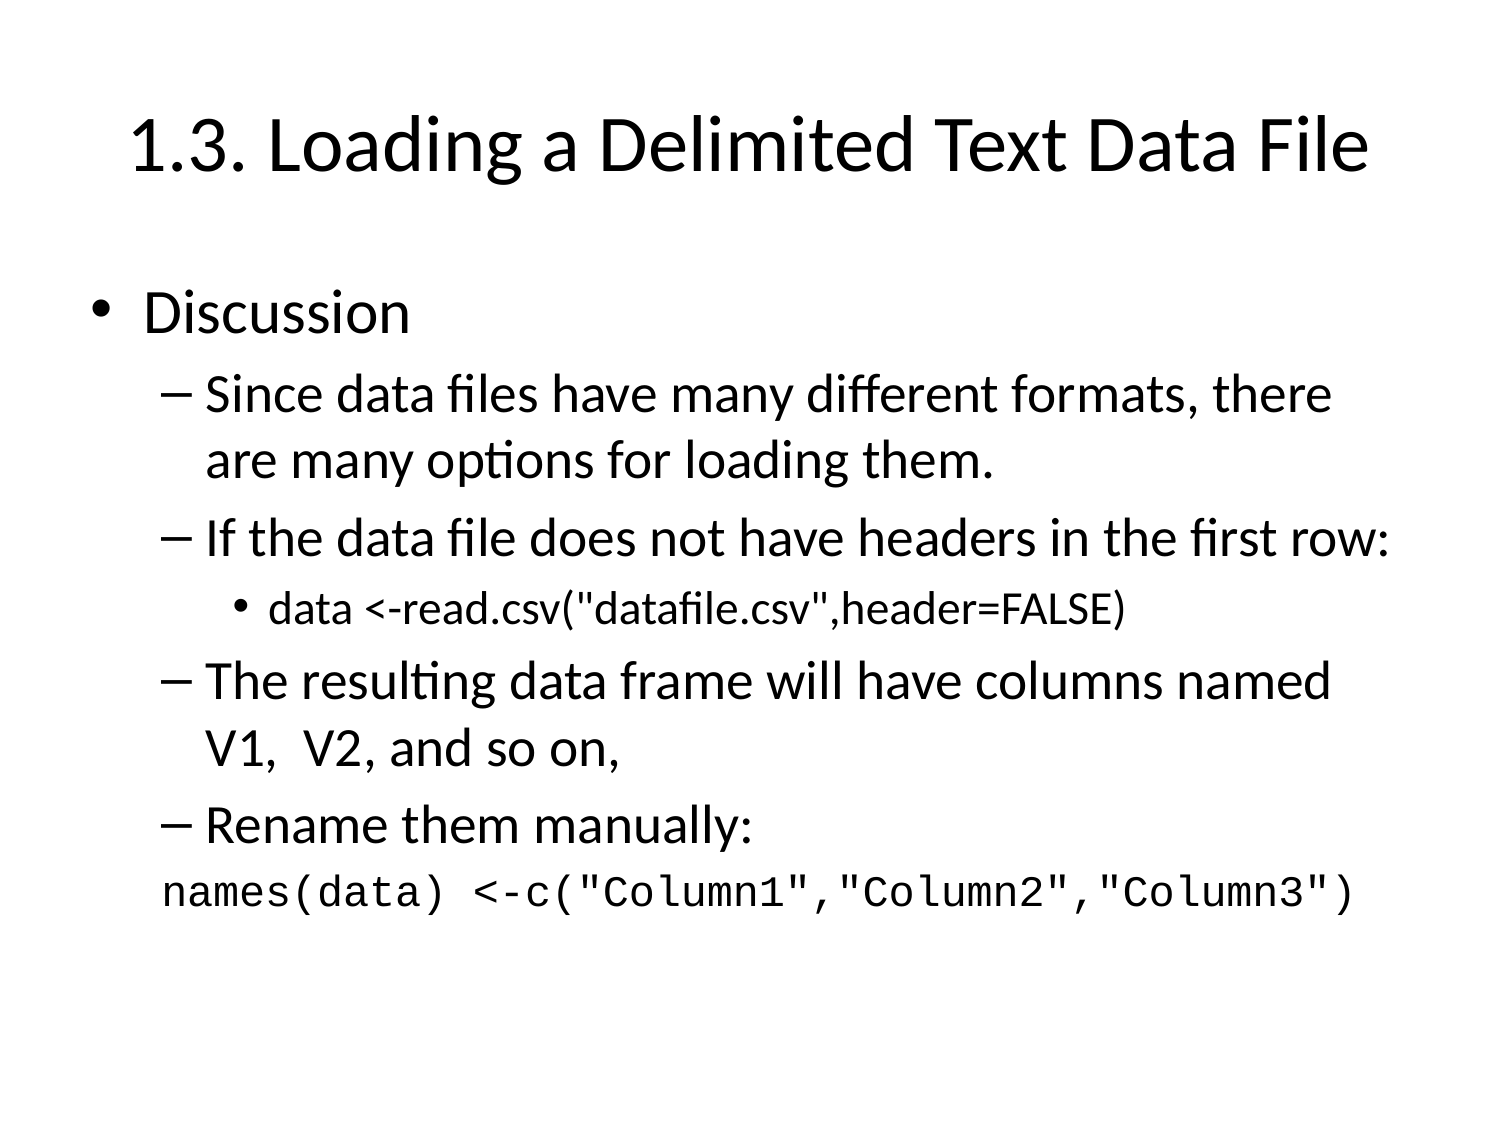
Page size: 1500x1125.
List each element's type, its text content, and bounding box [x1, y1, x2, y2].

title 1.3. Loading a Delimited Text Data File [75, 45, 1425, 233]
list Discussion Since data files have many different formats, there are many options for loading them. If the data file does not have headers in the first row: data <-read.csv("datafile.csv",header=FALSE) The resulting data frame will have columns named V1, V2, and so on, Rename them manually: names(data) <-c("Column1","Column2","Column3") [75, 262, 1425, 1005]
